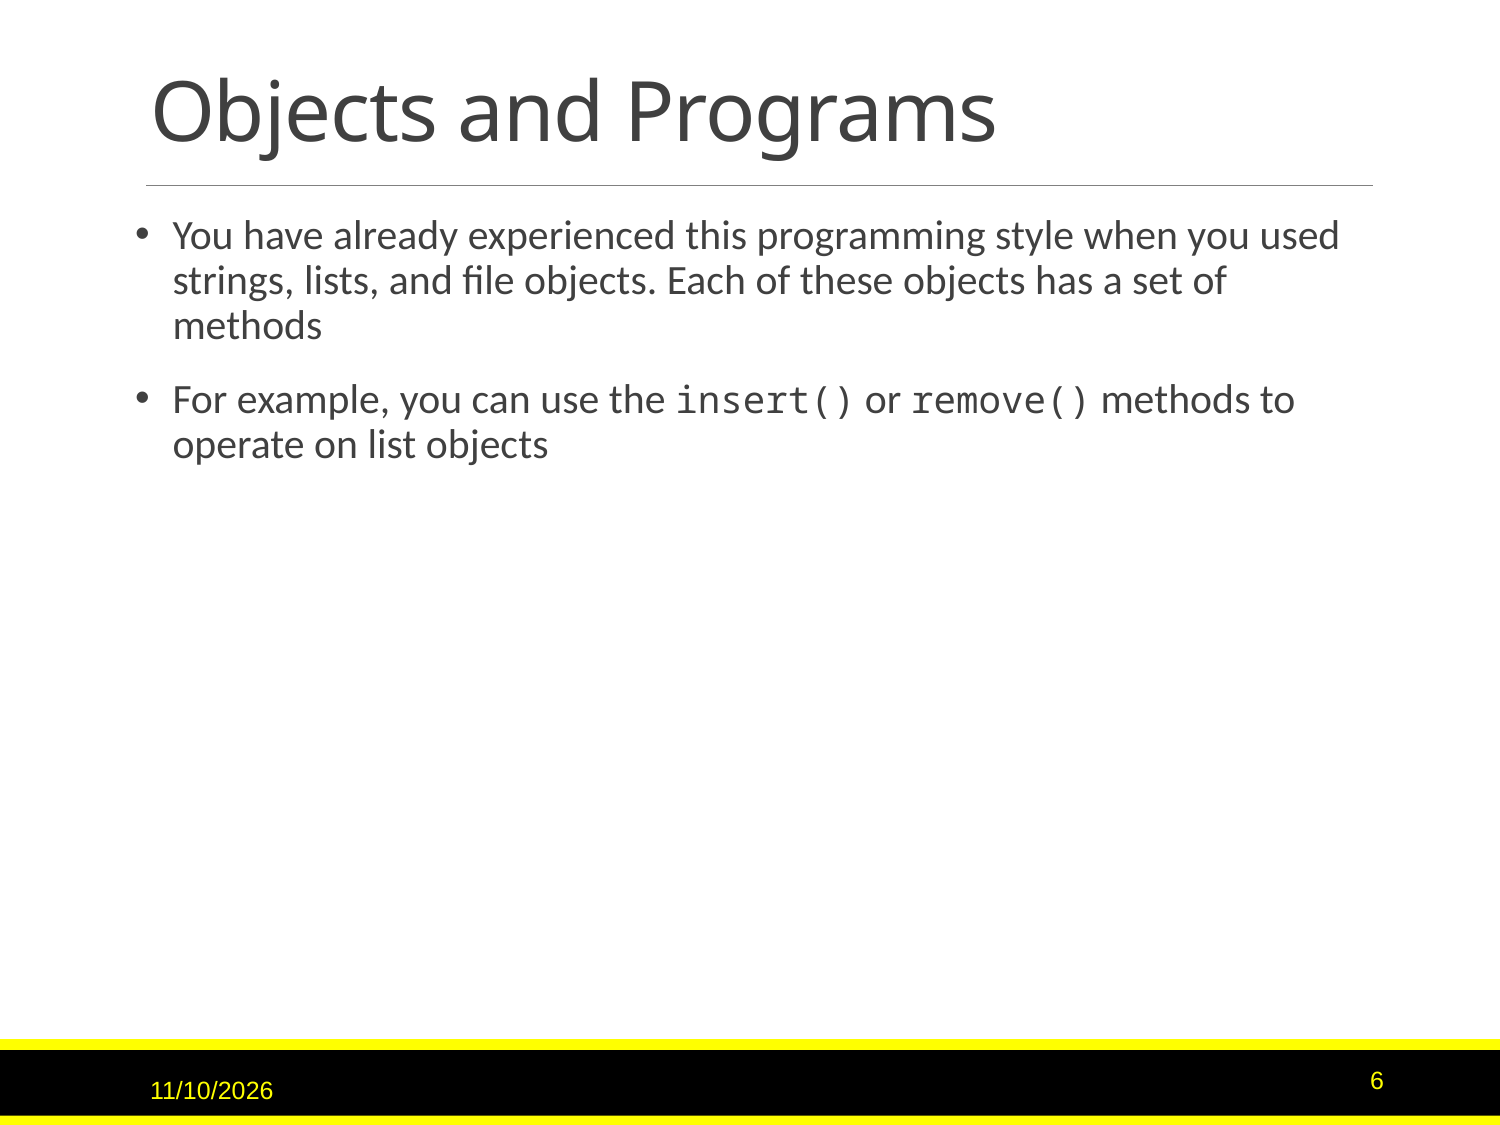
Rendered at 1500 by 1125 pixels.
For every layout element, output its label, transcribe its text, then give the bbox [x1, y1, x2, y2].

title Objects and Programs [135, 47, 1373, 167]
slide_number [135, 1059, 440, 1120]
list You have already experienced this programming style when you used strings, lists, and file objects. Each of these objects has a set of methods For example, you can use the insert() or remove() methods to operate on list objects [135, 205, 1373, 963]
